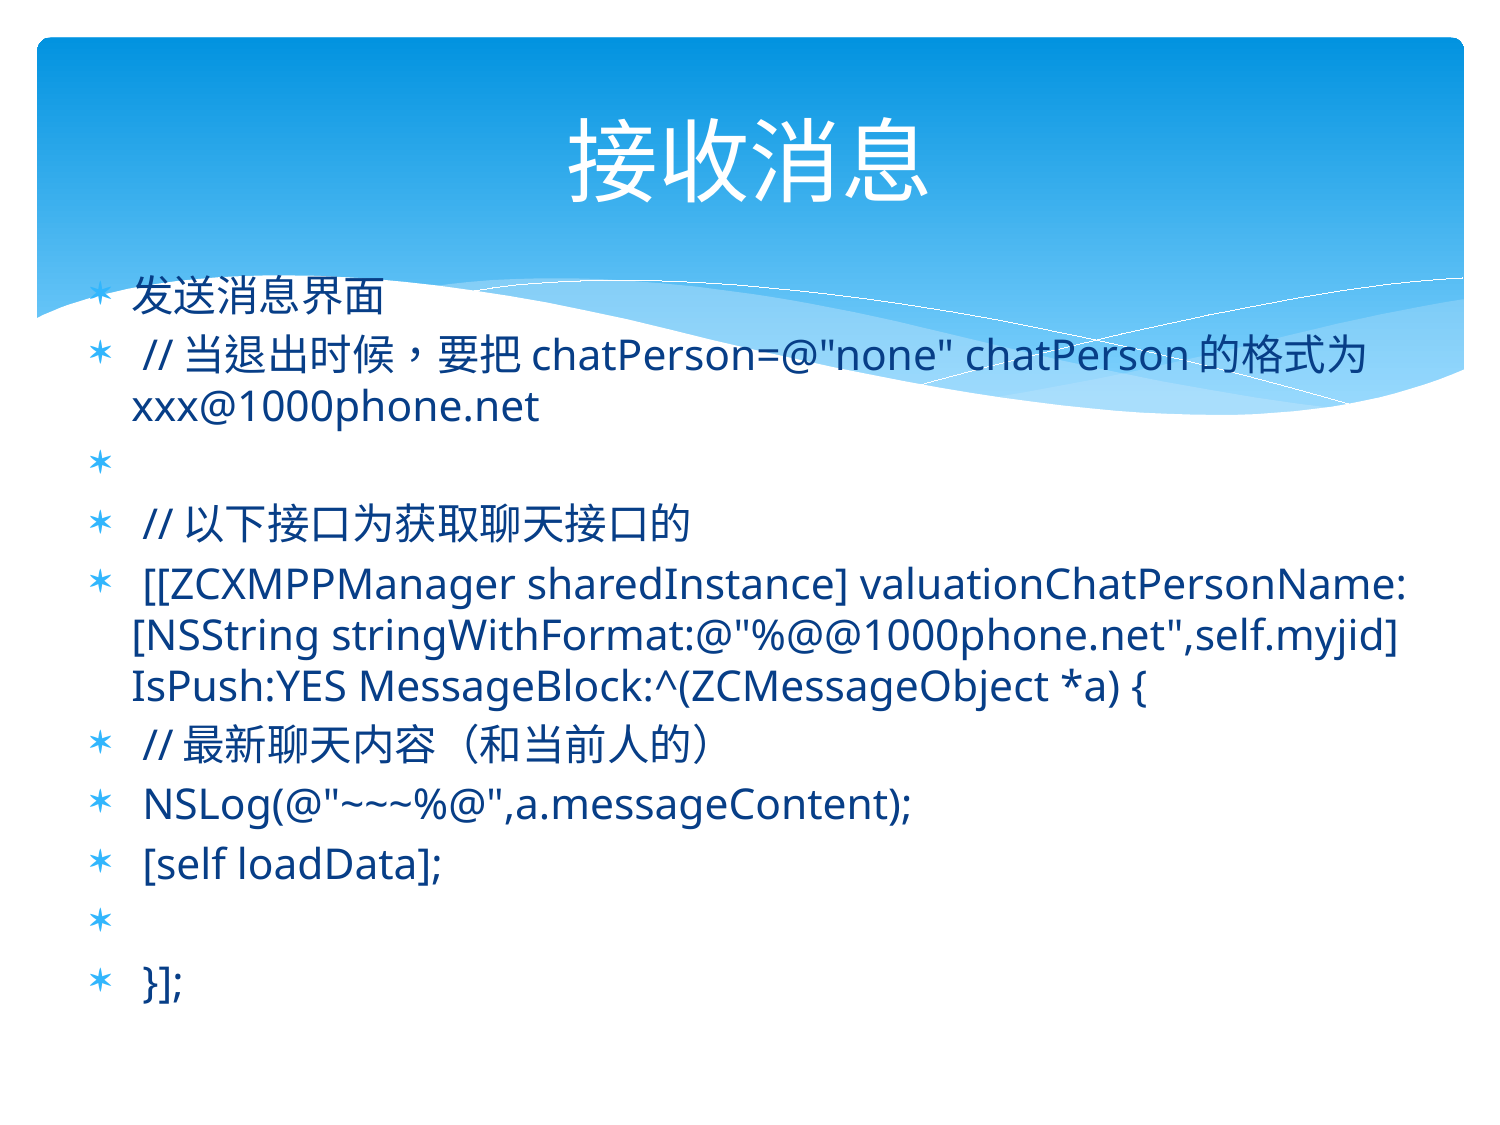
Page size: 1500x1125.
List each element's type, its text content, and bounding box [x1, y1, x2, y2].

list 发送消息界面 //当退出时候，要把chatPerson=@"none" chatPerson的格式为xxx@1000phone.net //以下接口为获取聊天接口的 [[ZCXMPPManager sharedInstance] valuationChatPersonName:[NSString stringWithFormat:@"%@@1000phone.net",self.myjid] IsPush:YES MessageBlock:^(ZCMessageObject *a) { //最新聊天内容（和当前人的） NSLog(@"~~~%@",a.messageContent); [self loadData]; }]; [75, 261, 1425, 1066]
title 接收消息 [75, 55, 1425, 261]
